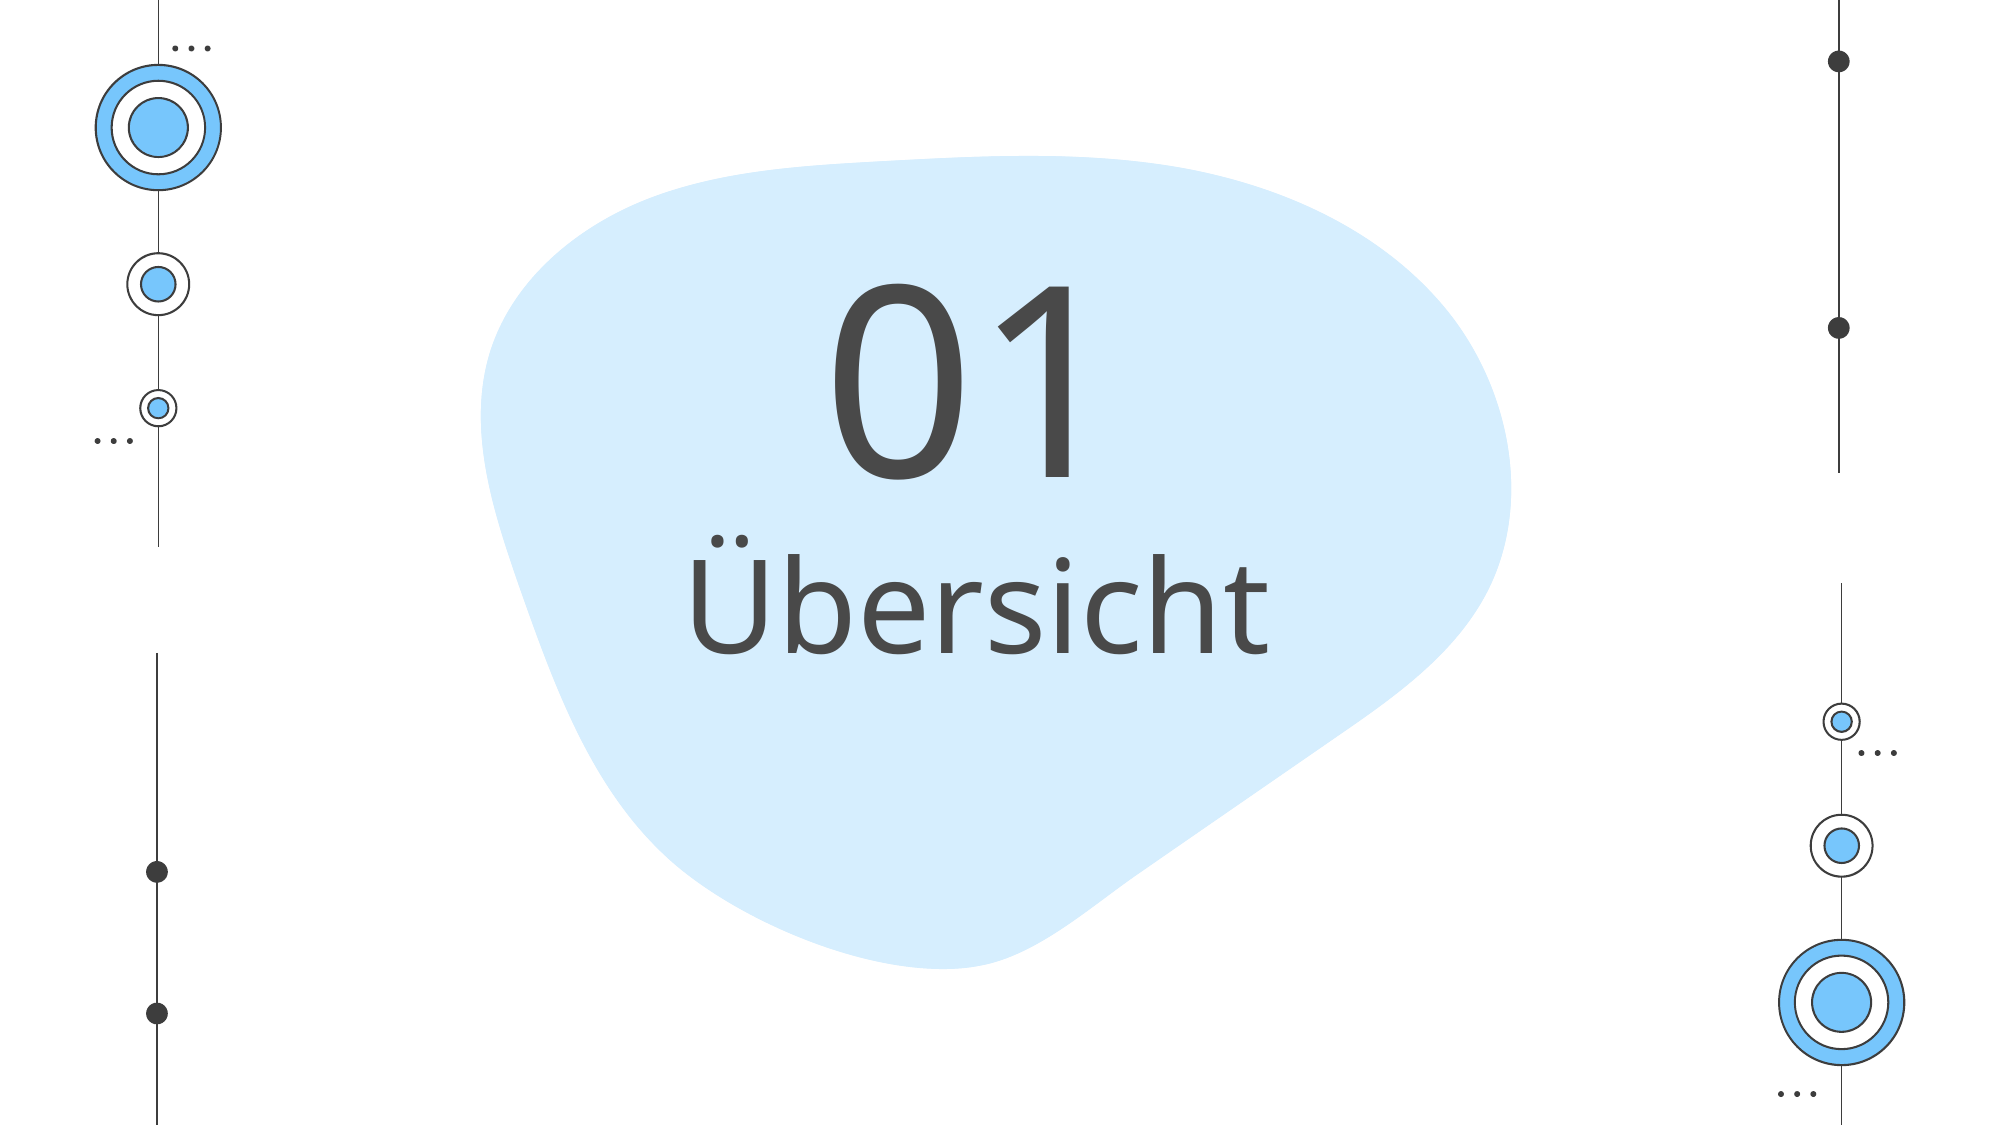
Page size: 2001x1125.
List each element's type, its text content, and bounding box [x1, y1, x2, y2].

title Übersicht [572, 512, 1381, 689]
title 01 [650, 253, 1300, 488]
